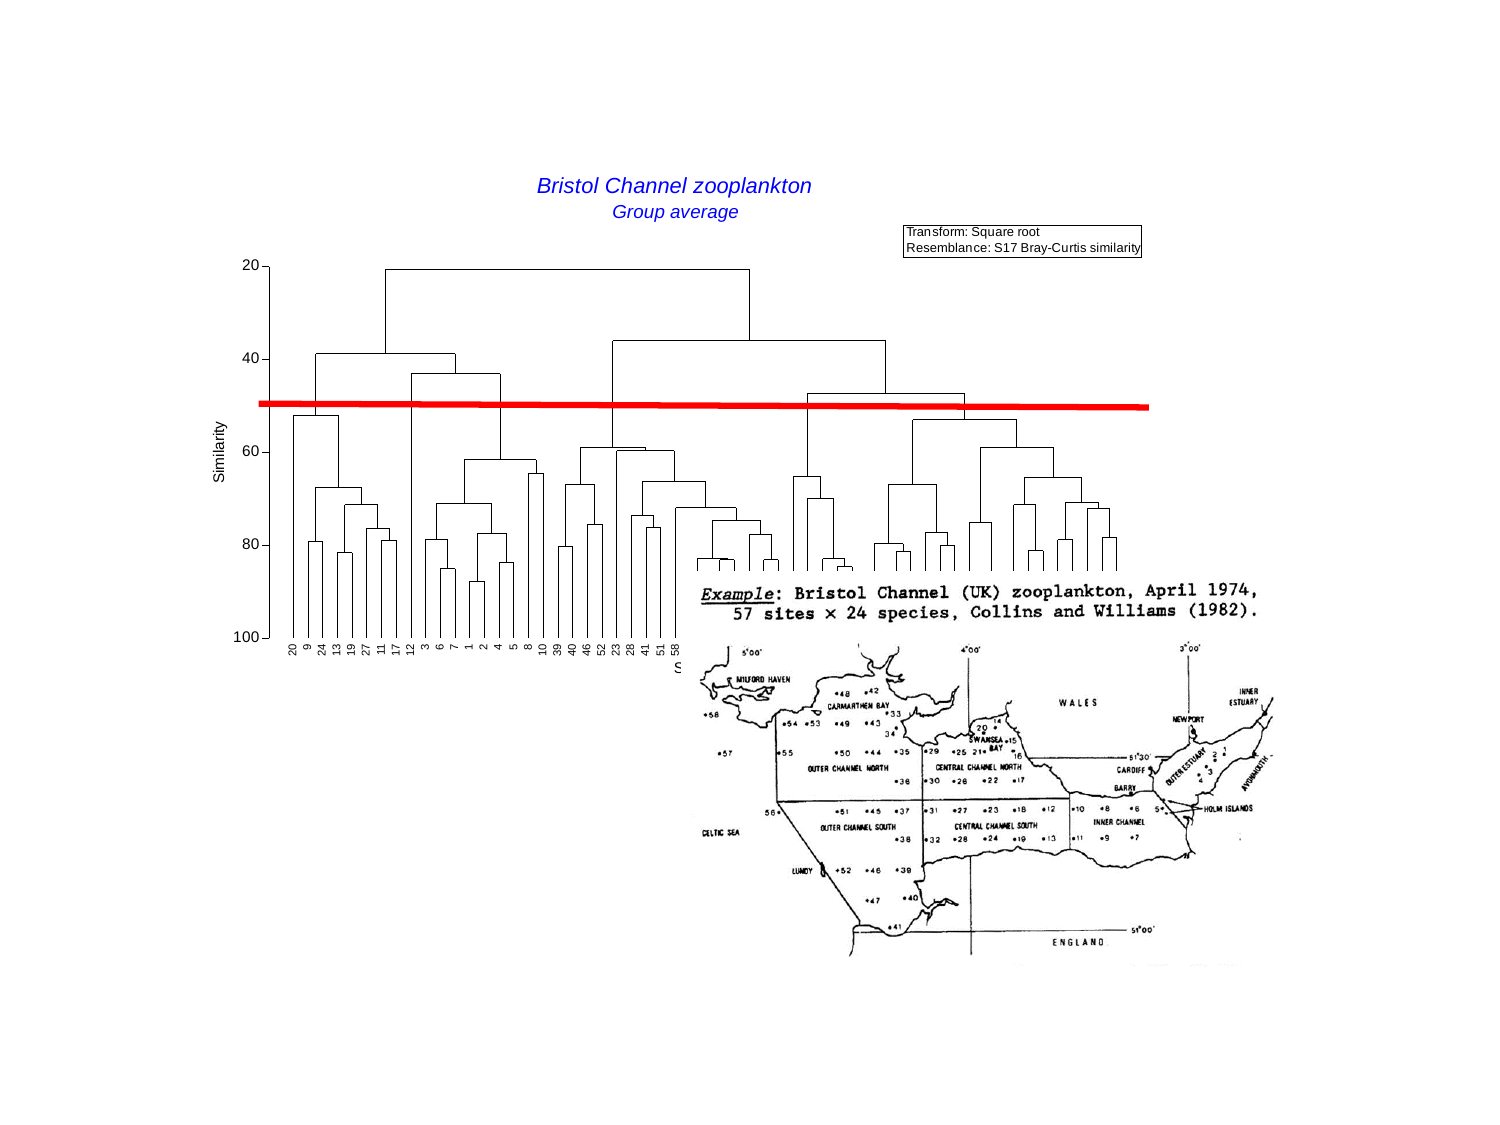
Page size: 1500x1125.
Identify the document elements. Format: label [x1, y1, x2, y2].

text_box [258, 403, 1149, 408]
picture [209, 173, 1286, 967]
